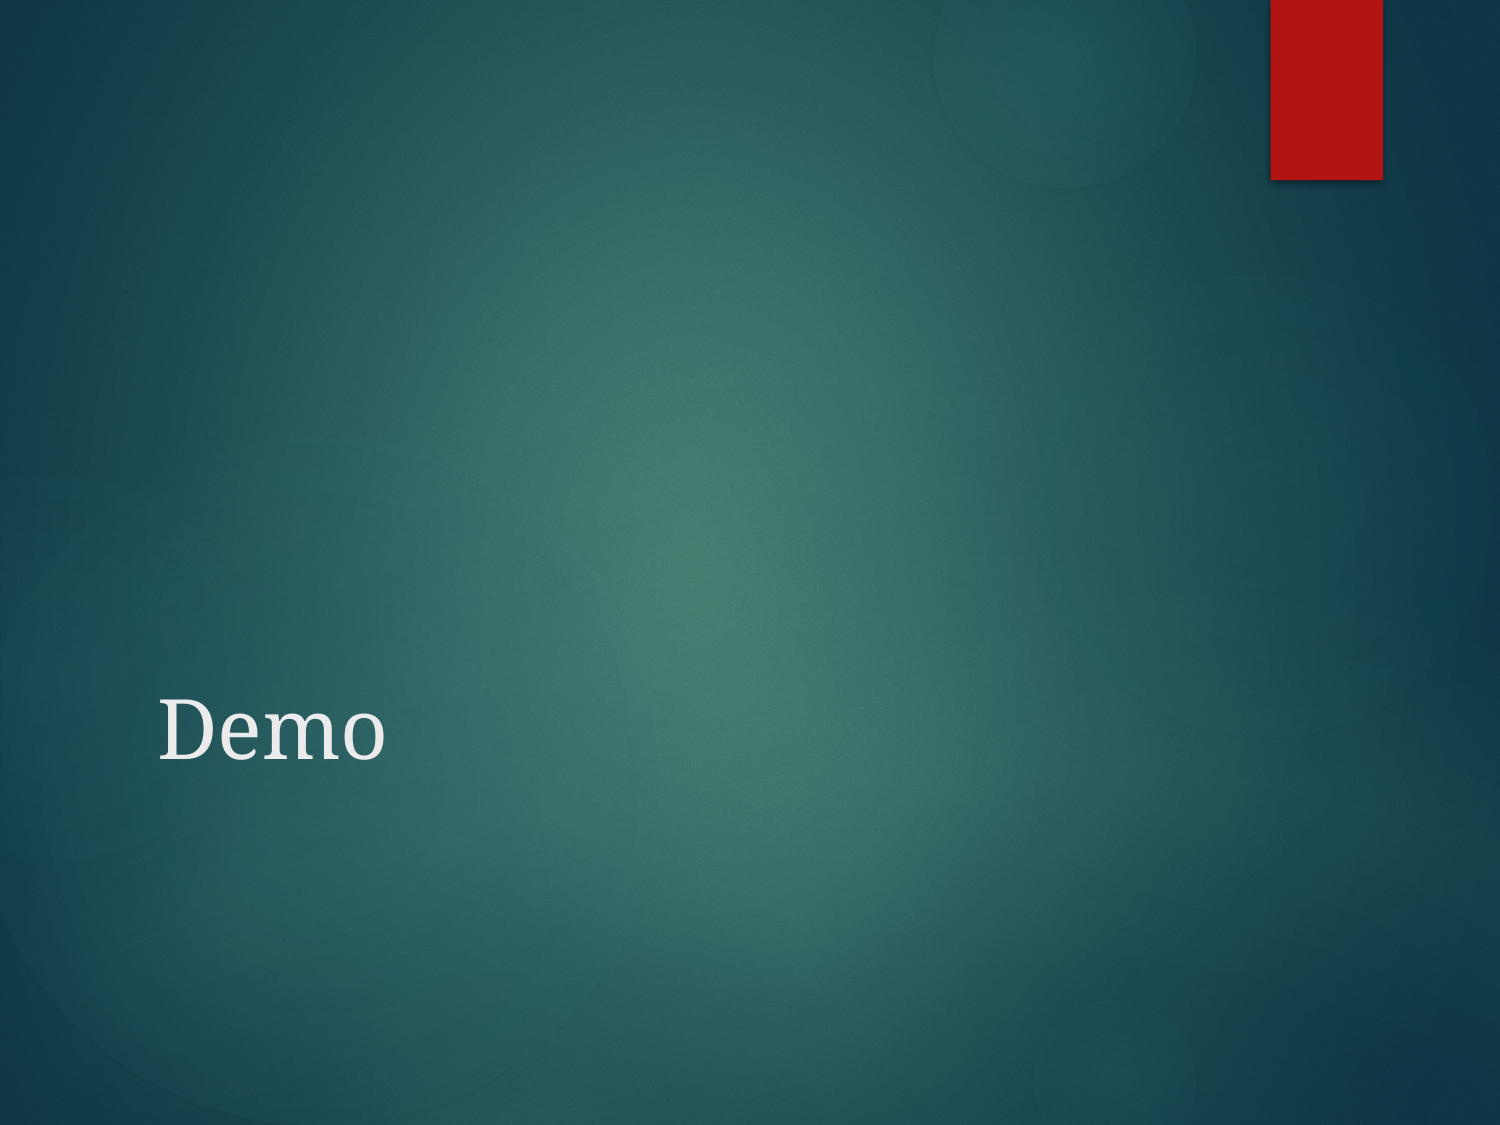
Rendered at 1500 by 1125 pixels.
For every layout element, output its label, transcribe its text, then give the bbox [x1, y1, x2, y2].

title Demo [142, 469, 1229, 784]
